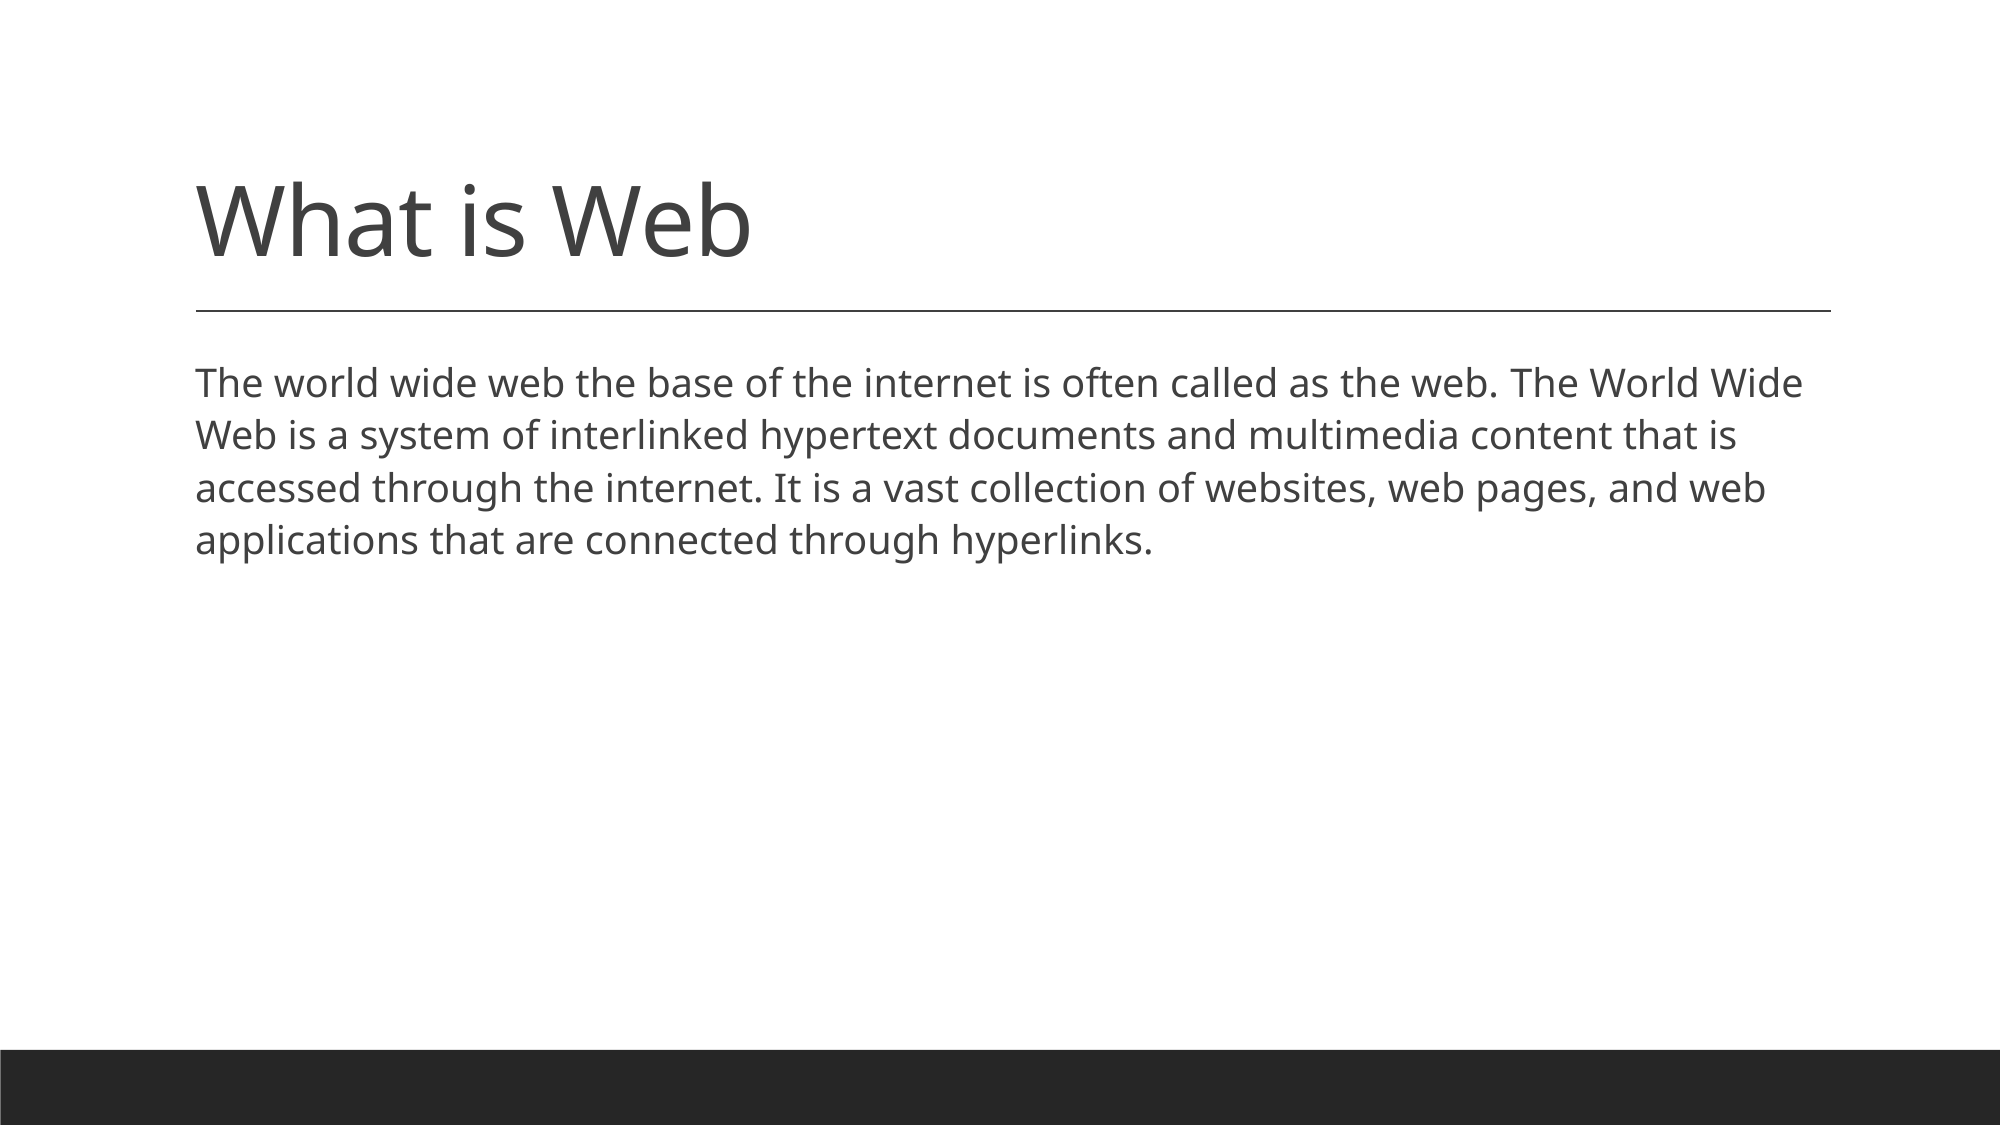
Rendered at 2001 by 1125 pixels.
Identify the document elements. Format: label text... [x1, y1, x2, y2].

list The world wide web the base of the internet is often called as the web. The World Wide Web is a system of interlinked hypertext documents and multimedia content that is accessed through the internet. It is a vast collection of websites, web pages, and web applications that are connected through hyperlinks. [180, 345, 1830, 584]
title What is Web [180, 47, 1830, 285]
